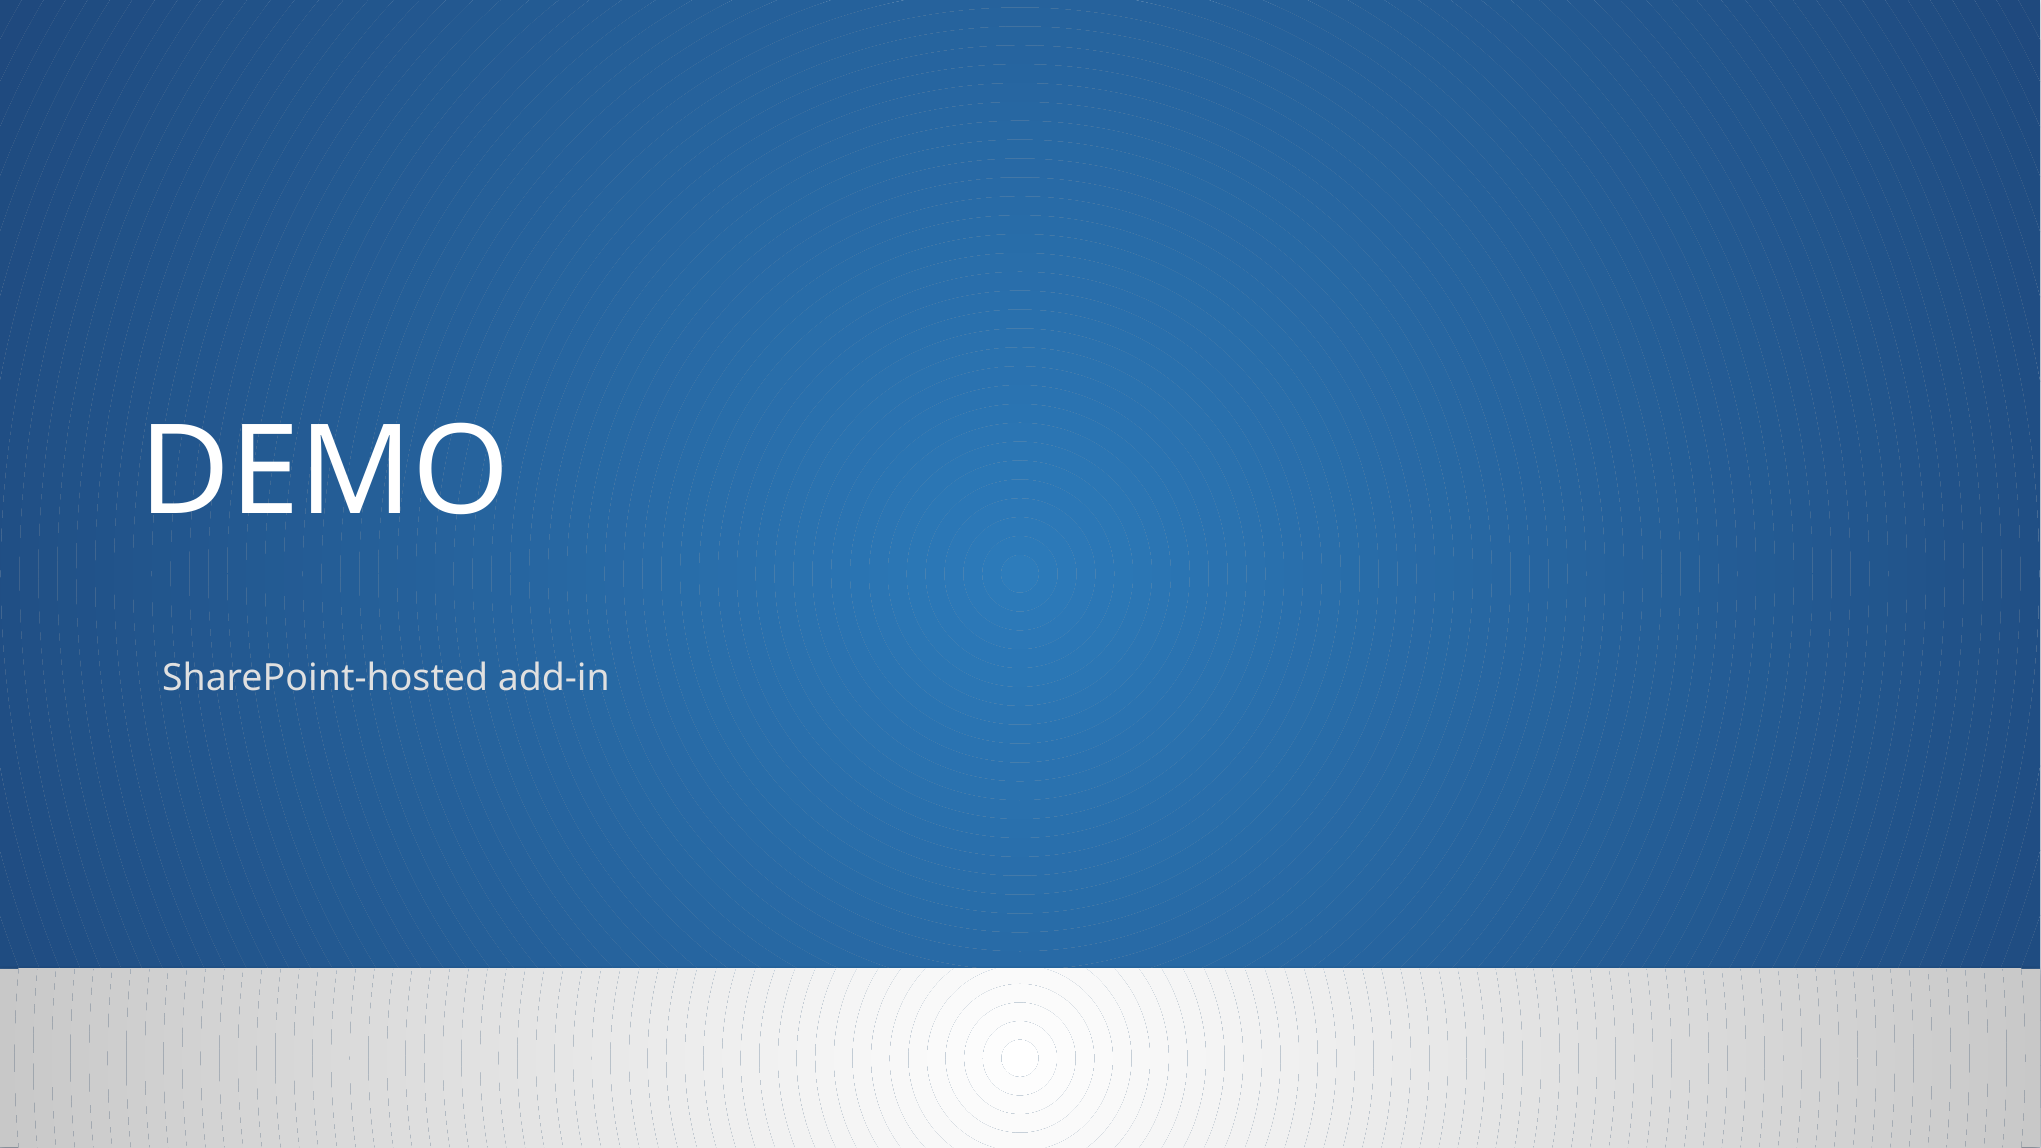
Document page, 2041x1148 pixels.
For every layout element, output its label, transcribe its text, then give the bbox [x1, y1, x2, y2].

title DEMO [119, 341, 1887, 587]
text_box SharePoint-hosted add-in [147, 645, 626, 706]
